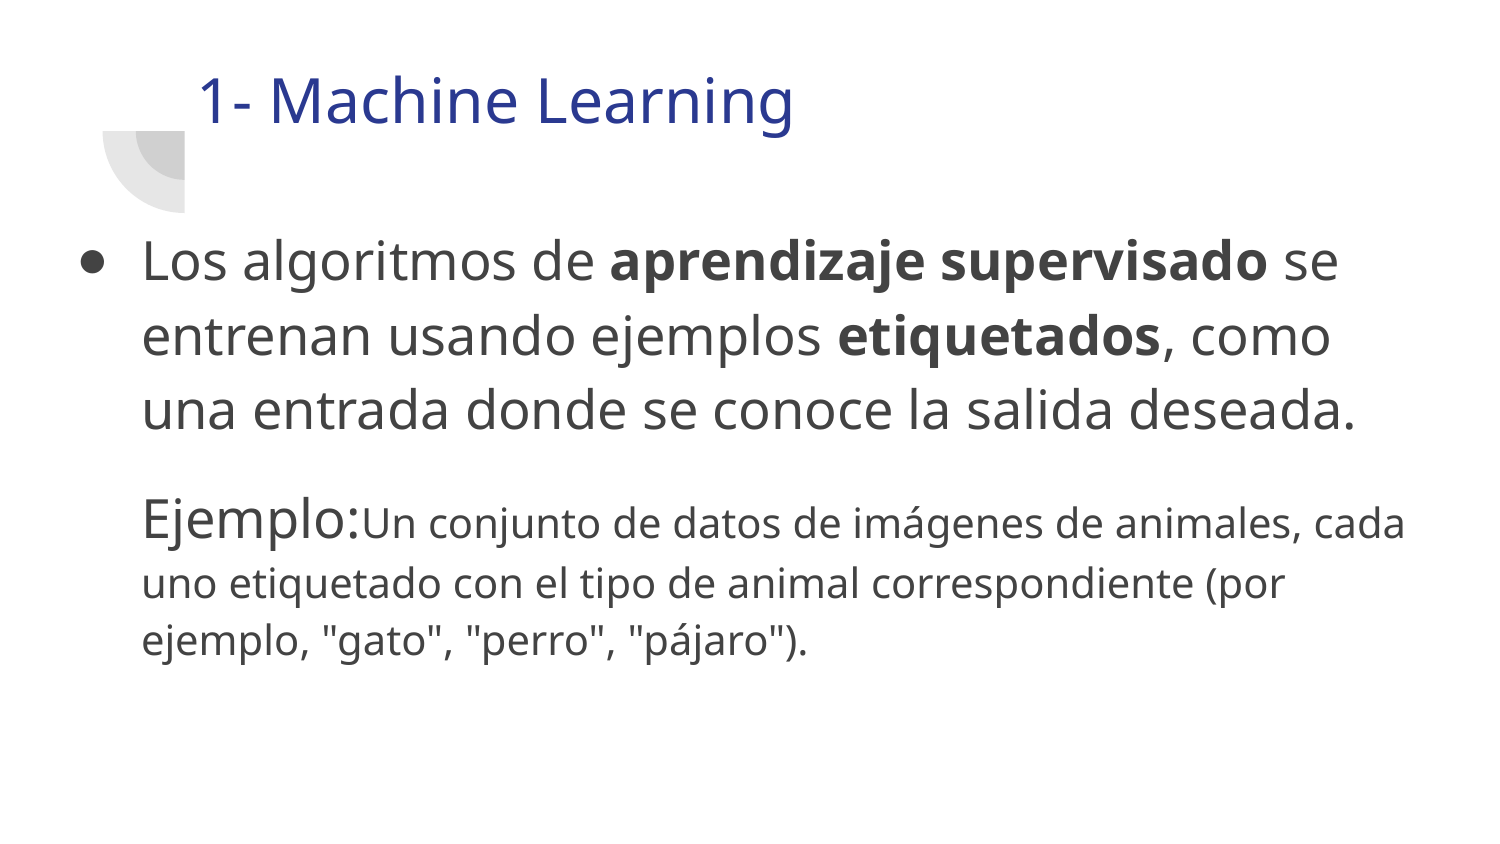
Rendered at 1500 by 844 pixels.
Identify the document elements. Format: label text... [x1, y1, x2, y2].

text_box Los algoritmos de aprendizaje supervisado se entrenan usando ejemplos etiquetados, como una entrada donde se conoce la salida deseada. Ejemplo:Un conjunto de datos de imágenes de animales, cada uno etiquetado con el tipo de animal correspondiente (por ejemplo, "gato", "perro", "pájaro"). [51, 201, 1449, 750]
text_box 1- Machine Learning [181, 45, 1500, 146]
